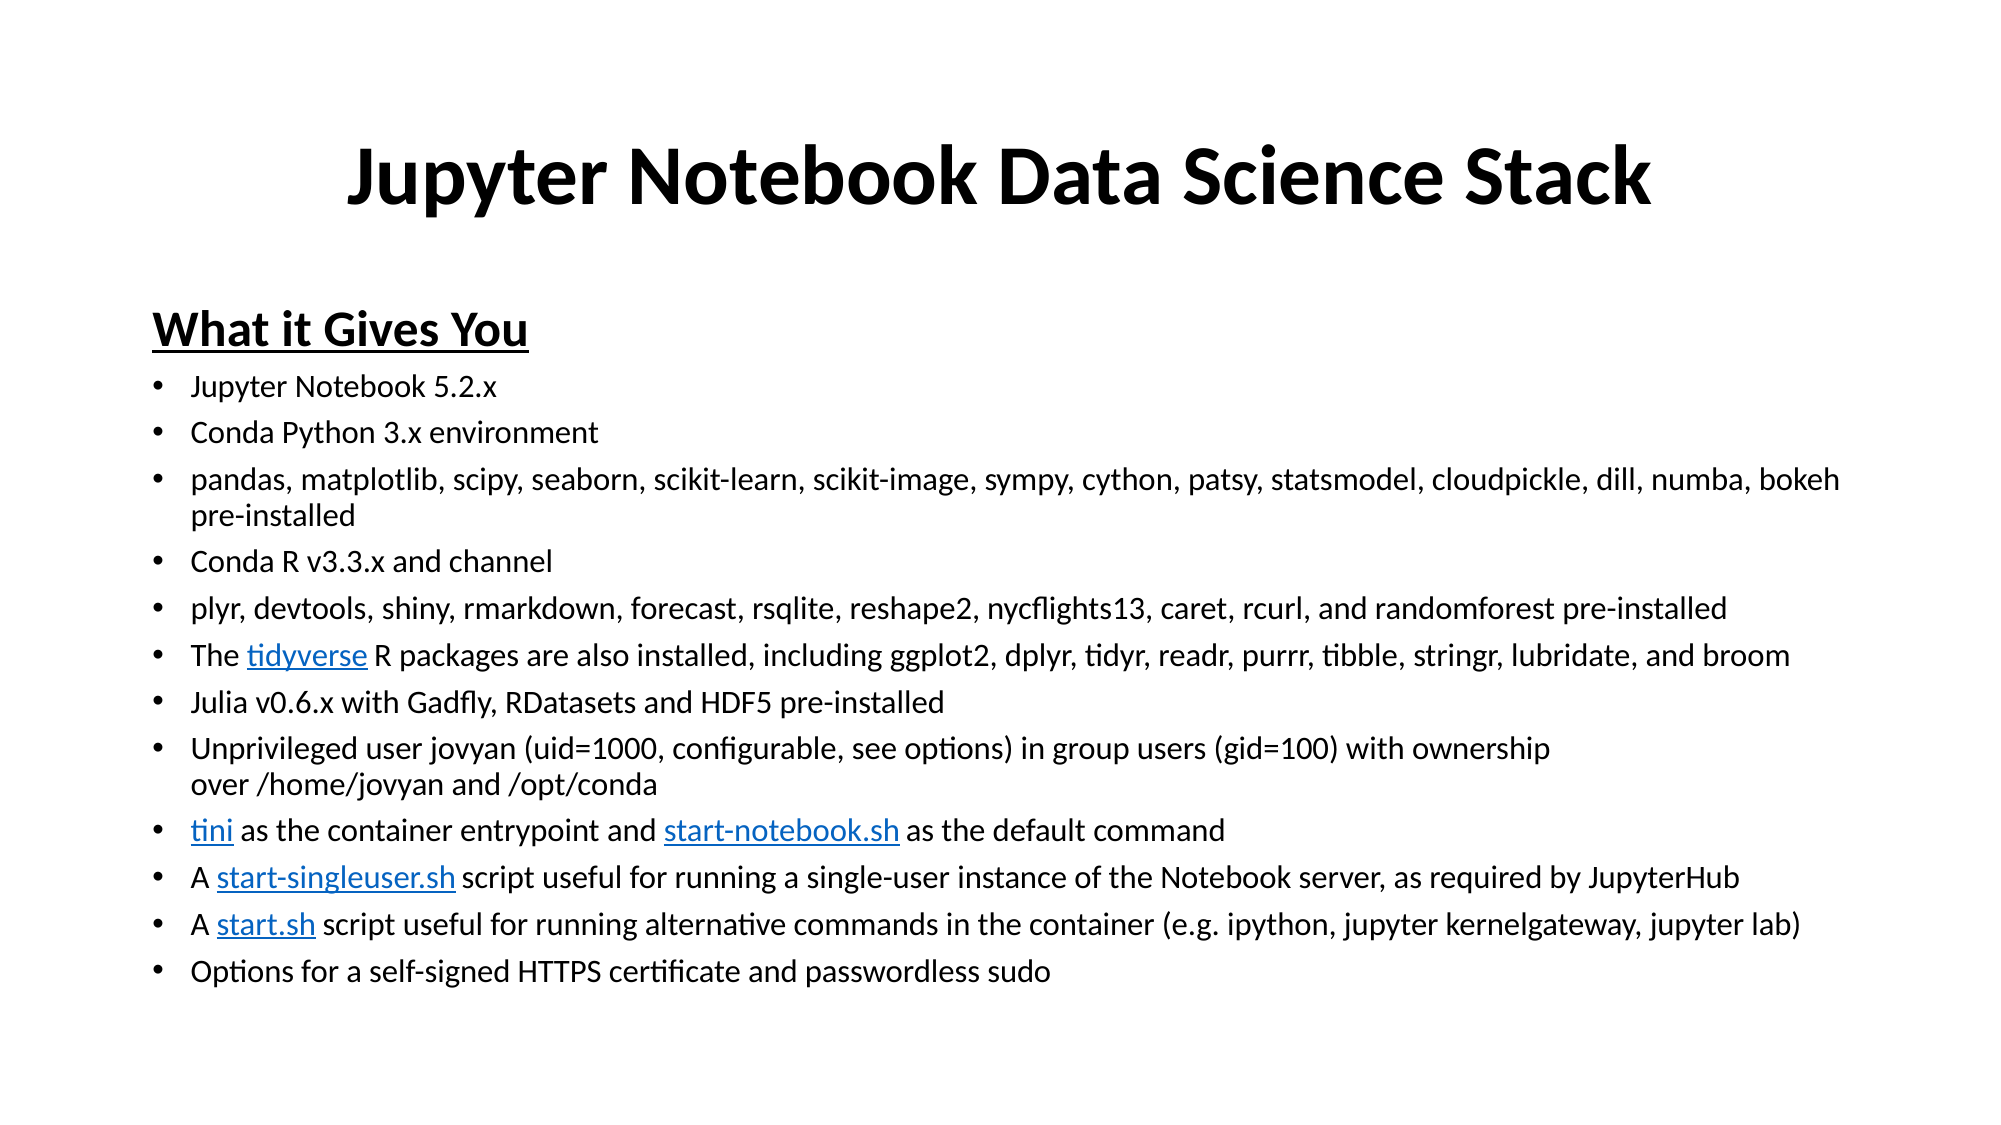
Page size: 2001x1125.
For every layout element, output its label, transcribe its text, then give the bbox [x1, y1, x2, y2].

list Jupyter Notebook Data Science Stack What it Gives You Jupyter Notebook 5.2.x Conda Python 3.x environment pandas, matplotlib, scipy, seaborn, scikit-learn, scikit-image, sympy, cython, patsy, statsmodel, cloudpickle, dill, numba, bokeh pre-installed Conda R v3.3.x and channel plyr, devtools, shiny, rmarkdown, forecast, rsqlite, reshape2, nycflights13, caret, rcurl, and randomforest pre-installed The tidyverse R packages are also installed, including ggplot2, dplyr, tidyr, readr, purrr, tibble, stringr, lubridate, and broom Julia v0.6.x with Gadfly, RDatasets and HDF5 pre-installed Unprivileged user jovyan (uid=1000, configurable, see options) in group users (gid=100) with ownership over /home/jovyan and /opt/conda tini as the container entrypoint and start-notebook.sh as the default command A start-singleuser.sh script useful for running a single-user instance of the Notebook server, as required by JupyterHub A start.sh script useful for running alternative commands in the container (e.g. ipython, jupyter kernelgateway, jupyter lab) Options for a self-signed HTTPS certificate and passwordless sudo [137, 123, 1863, 1014]
